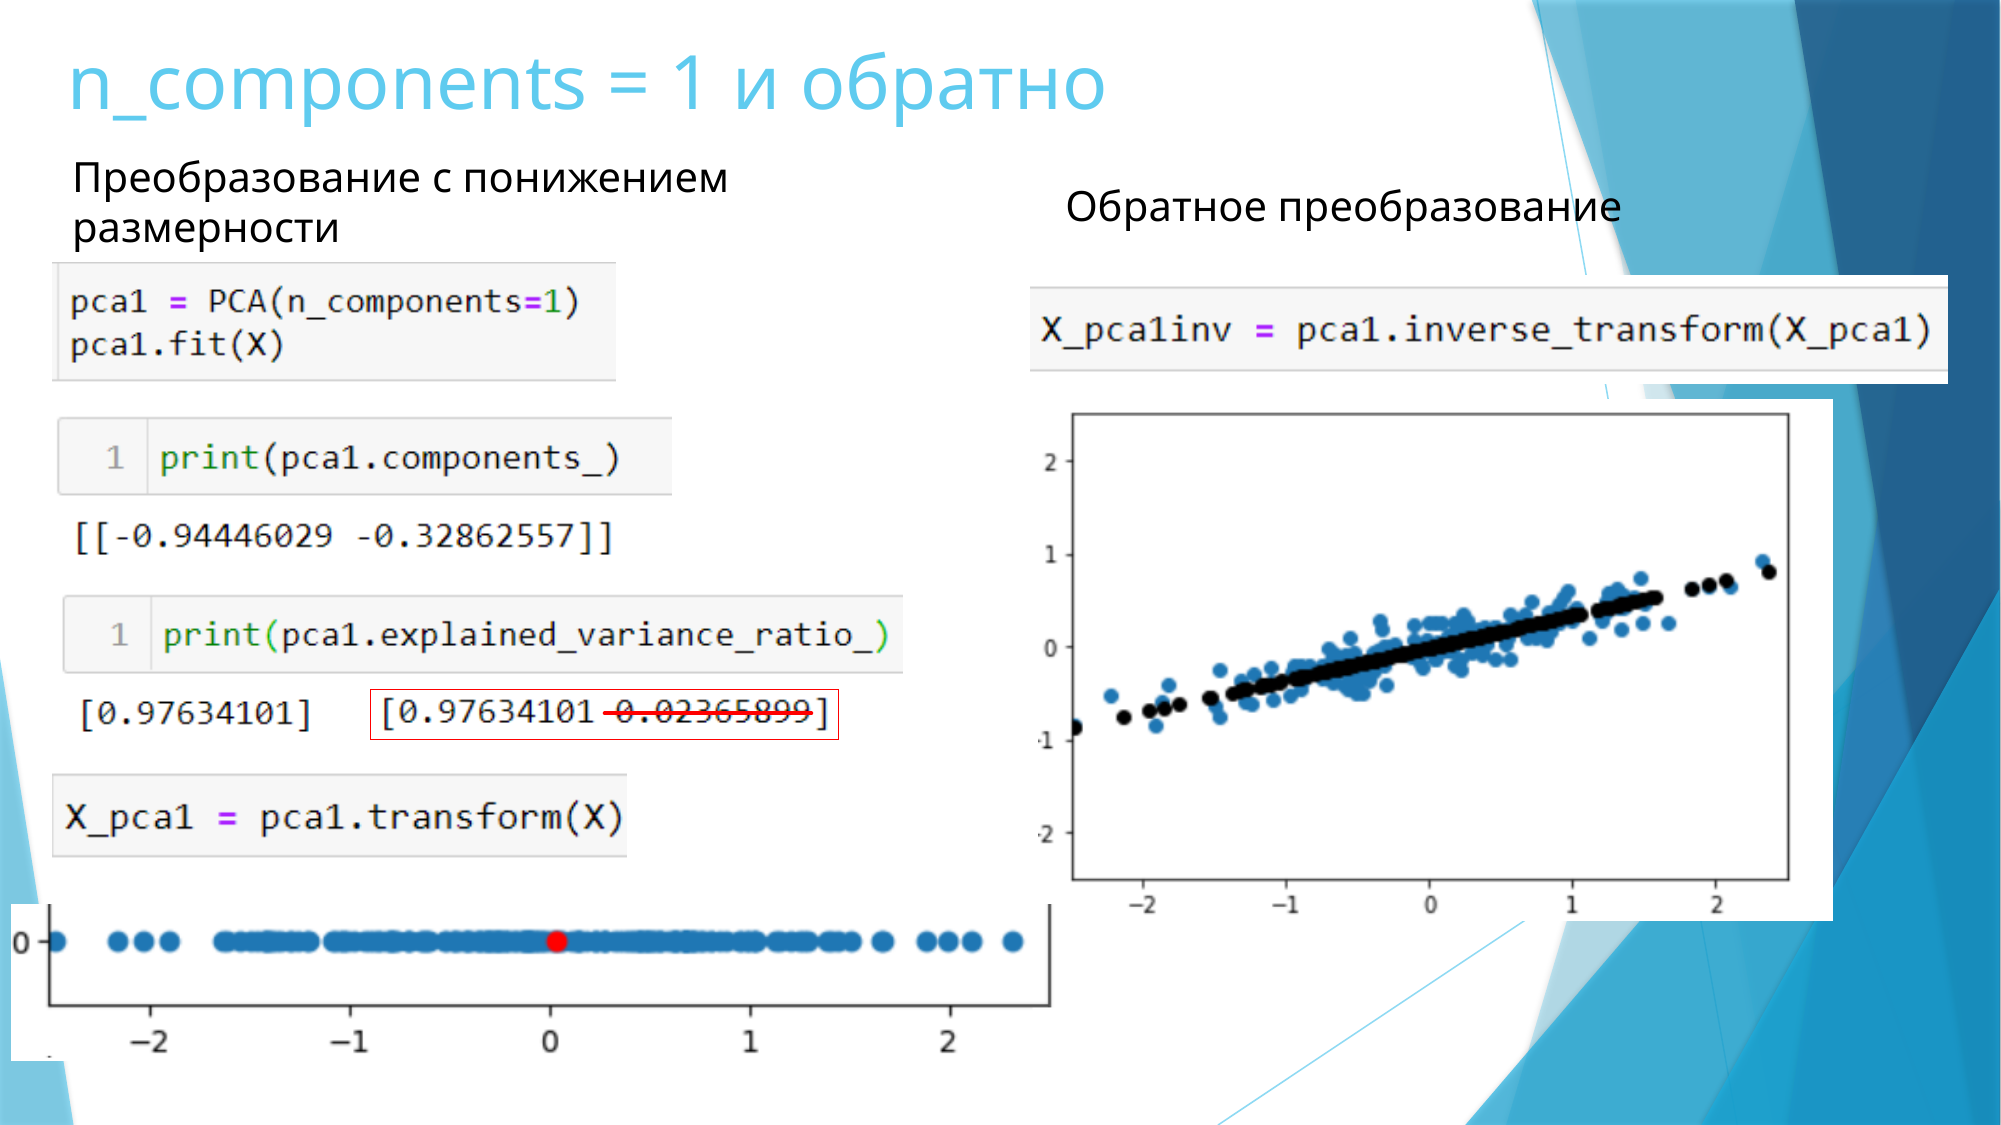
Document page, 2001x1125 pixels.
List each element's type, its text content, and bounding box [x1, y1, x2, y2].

text_box Преобразование с понижением размерности [57, 143, 839, 259]
picture [52, 407, 673, 576]
picture [51, 262, 617, 392]
text_box Обратное преобразование [1050, 172, 1833, 238]
picture [51, 588, 903, 746]
picture [1030, 275, 1948, 385]
picture [11, 398, 1834, 1062]
picture [51, 761, 627, 871]
title n_components = 1 и обратно [52, 26, 1463, 140]
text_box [370, 689, 840, 741]
